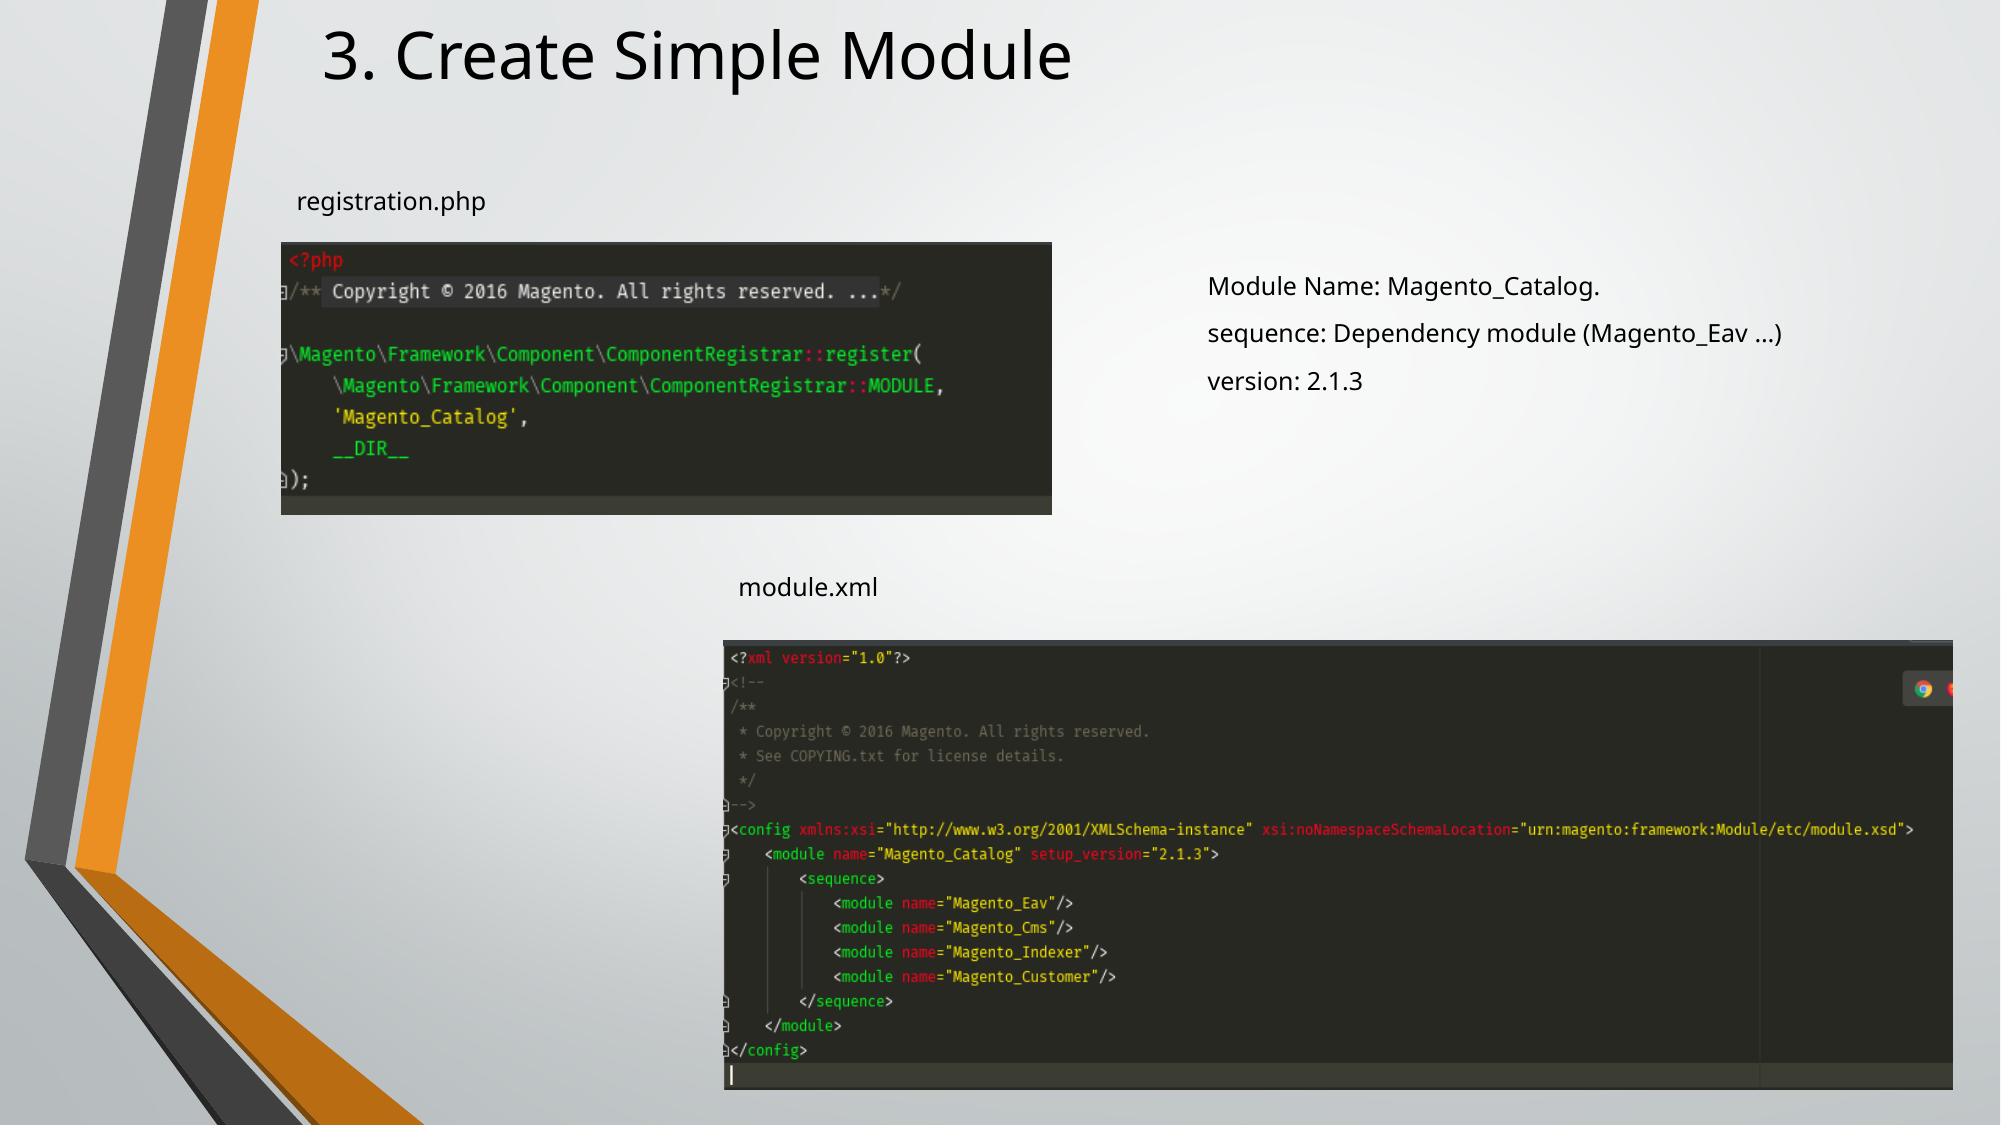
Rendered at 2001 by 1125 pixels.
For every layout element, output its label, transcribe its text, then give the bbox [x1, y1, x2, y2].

text_box module.xml [723, 514, 1607, 640]
picture [722, 640, 1953, 1091]
picture [281, 242, 1053, 515]
list registration.php [281, 128, 1165, 273]
text_box 3. Create Simple Module [231, 5, 1165, 101]
text_box Module Name: Magento_Catalog. sequence: Dependency module (Magento_Eav …) version: 2.1.3 [1192, 215, 1840, 498]
